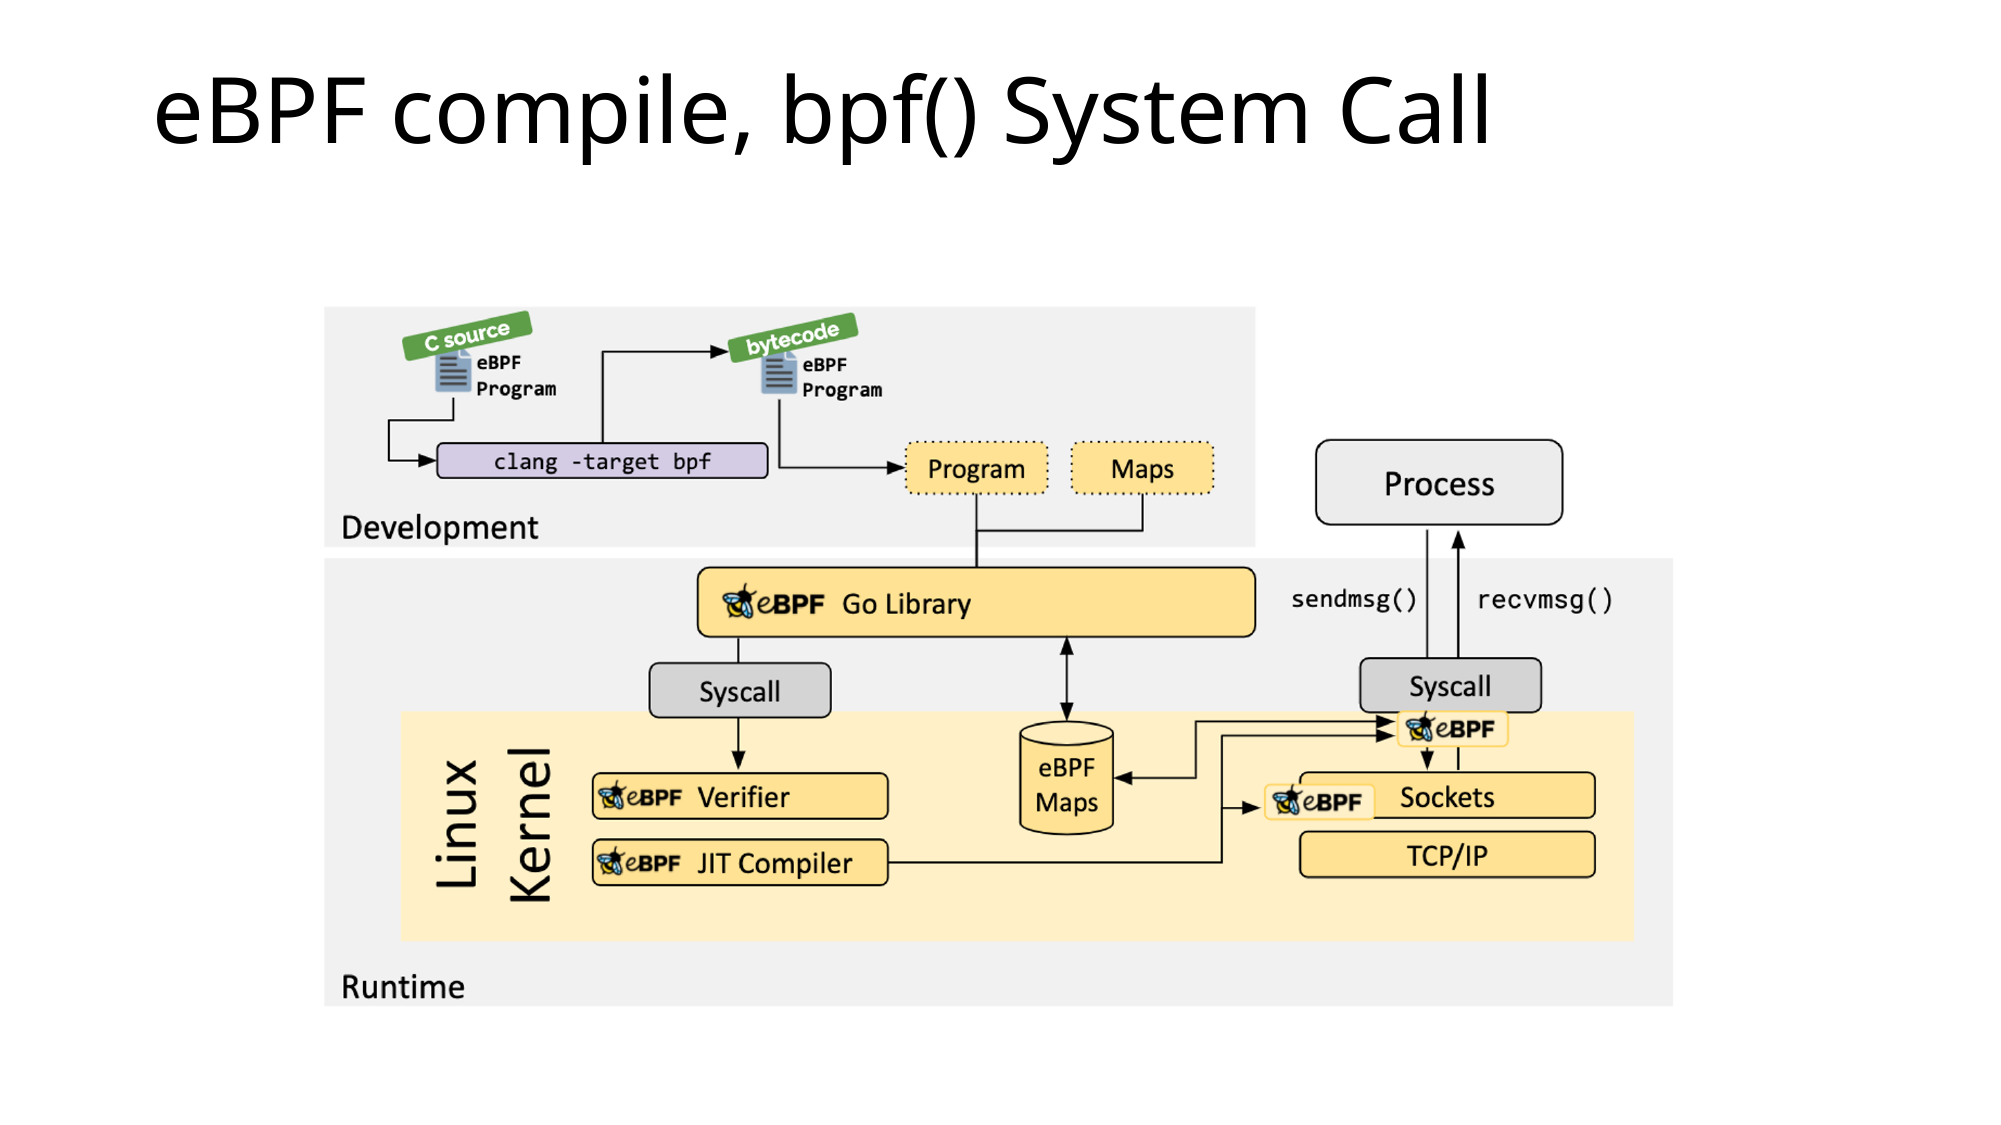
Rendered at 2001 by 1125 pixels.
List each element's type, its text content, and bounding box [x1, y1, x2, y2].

title eBPF compile, bpf() System Call [137, 59, 1863, 278]
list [322, 298, 1678, 1014]
